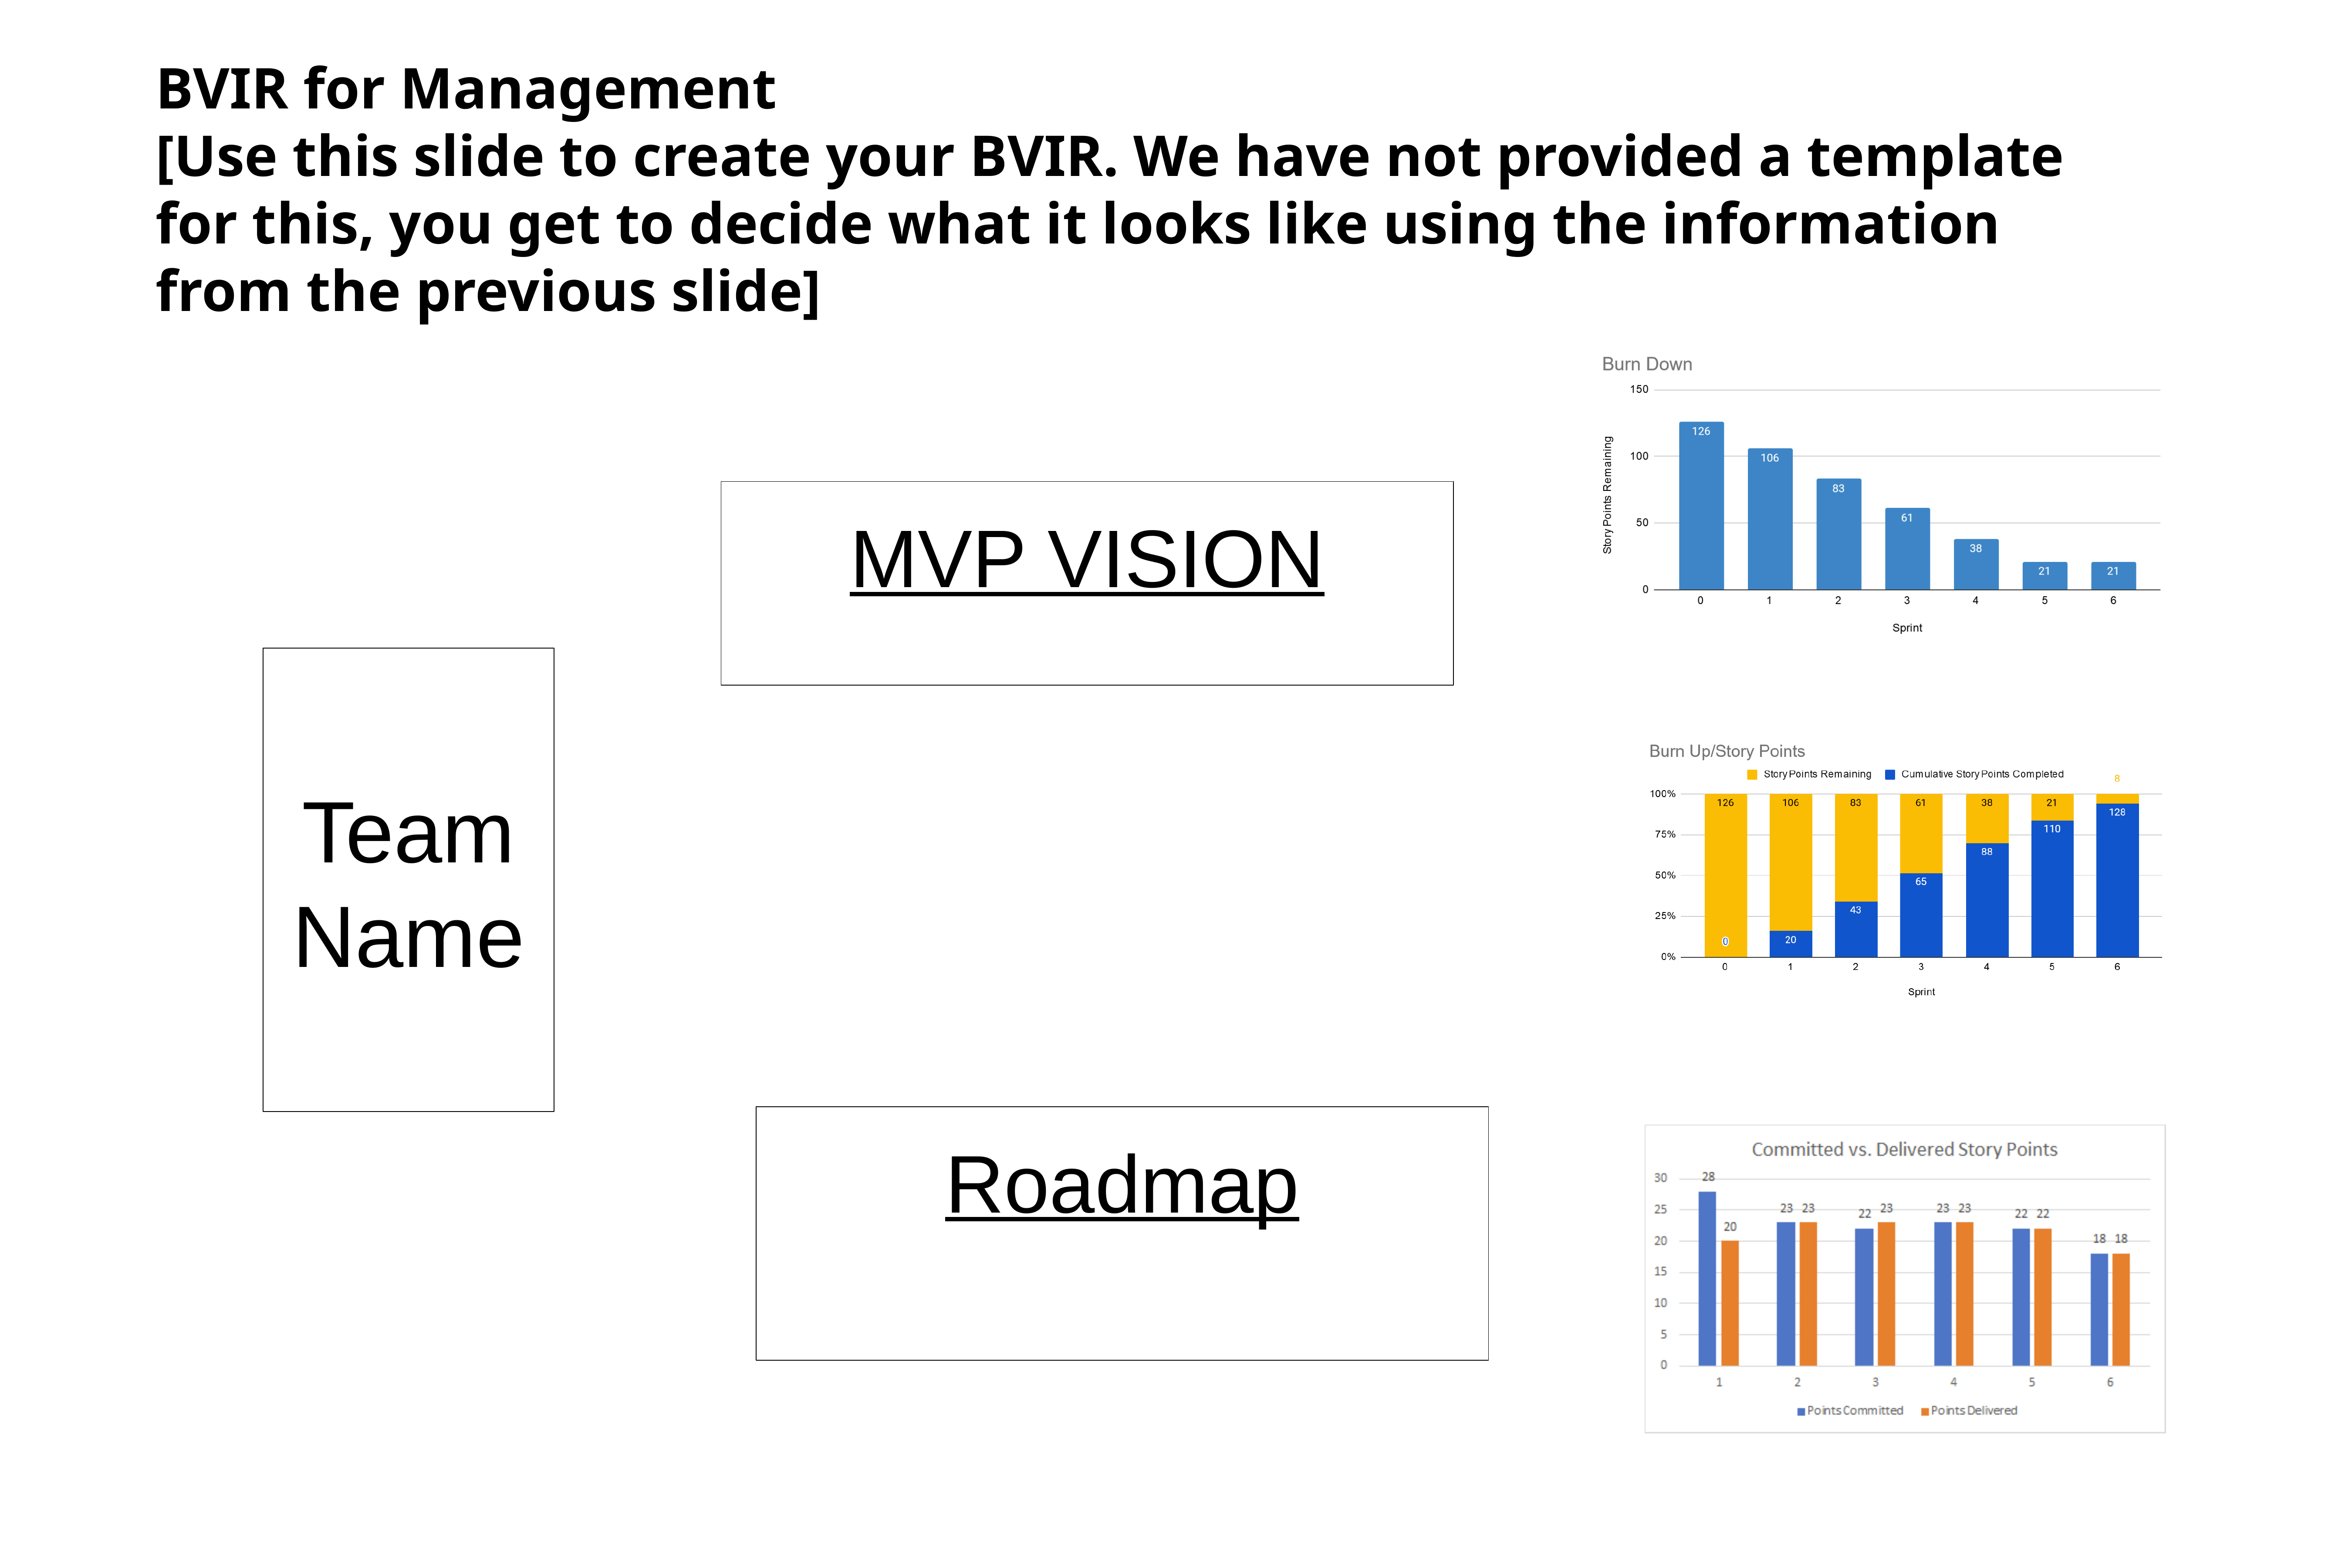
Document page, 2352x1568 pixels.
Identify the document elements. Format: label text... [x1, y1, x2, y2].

text_box Team Name [263, 648, 554, 1112]
picture [1587, 340, 2176, 649]
text_box Roadmap [756, 1106, 1489, 1361]
text_box MVP VISION [721, 481, 1454, 686]
title BVIR for Management [Use this slide to create your BVIR. We have not provided a template for this, you get to decide what it looks like using the information from the previous slide] [130, 27, 2114, 191]
picture [1644, 1125, 2166, 1433]
picture [1635, 729, 2176, 1011]
